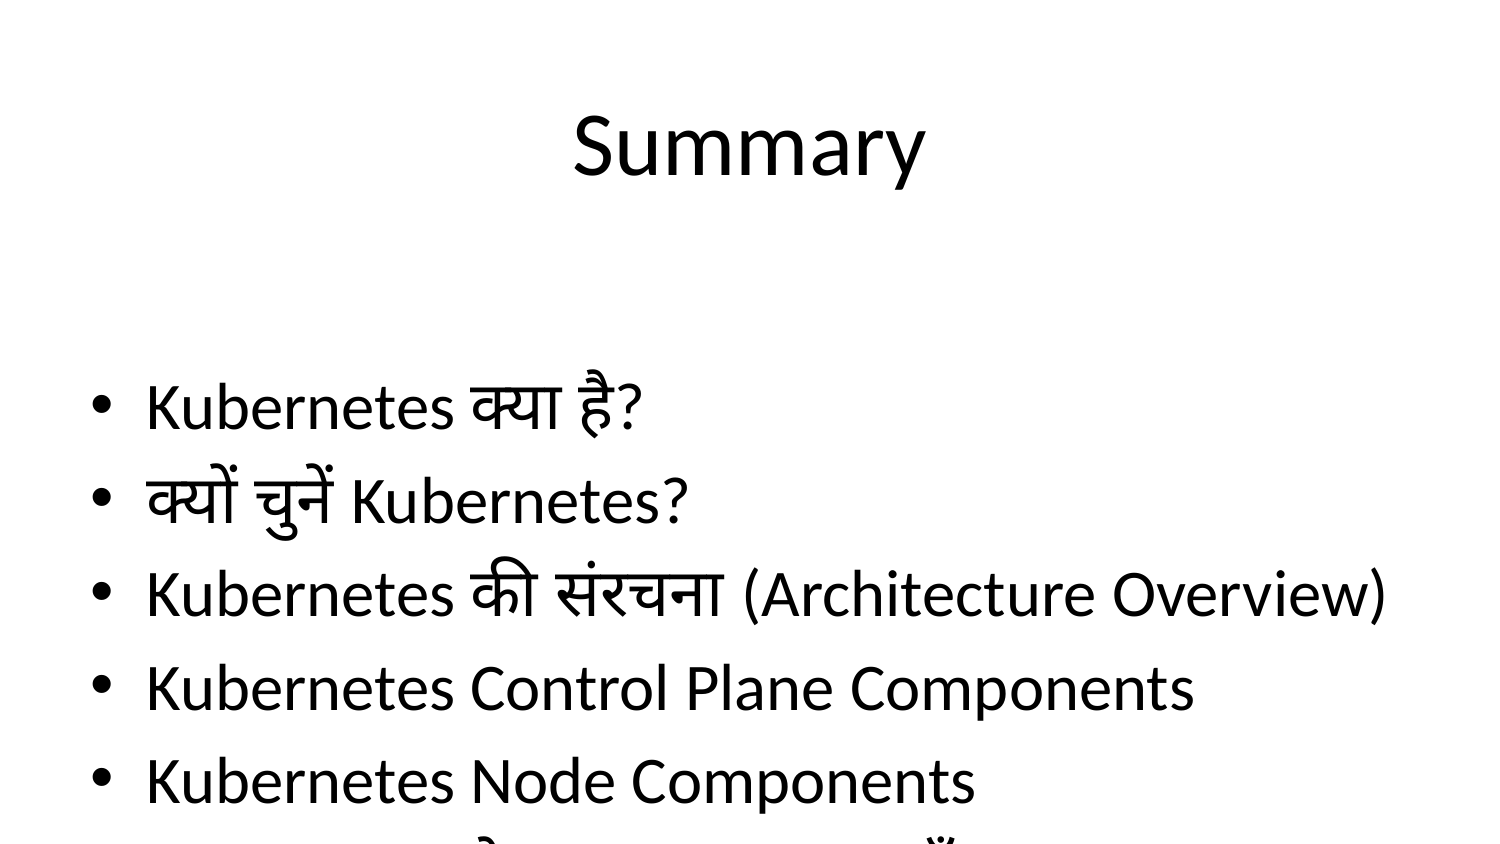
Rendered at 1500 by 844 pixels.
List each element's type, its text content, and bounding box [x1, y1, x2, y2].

list Kubernetes क्या है? क्यों चुनें Kubernetes? Kubernetes की संरचना (Architecture Overview) Kubernetes Control Plane Components Kubernetes Node Components Kubernetes के मुख्य अवधारणाएँ एक बेसिक Kubernetes YAML उदाहरण Kubernetes कैसे काम करता है Kubernetes Ecosystem Tools Kubernetes के लाभ Kubernetes के सामान्य उपयोग Kubernetes की सुरक्षा विशेषताएँ वास्तविक दुनिया के Kubernetes उदाहरण Kubernetes के विकल्प [75, 262, 1425, 844]
title Summary [75, 45, 1425, 233]
